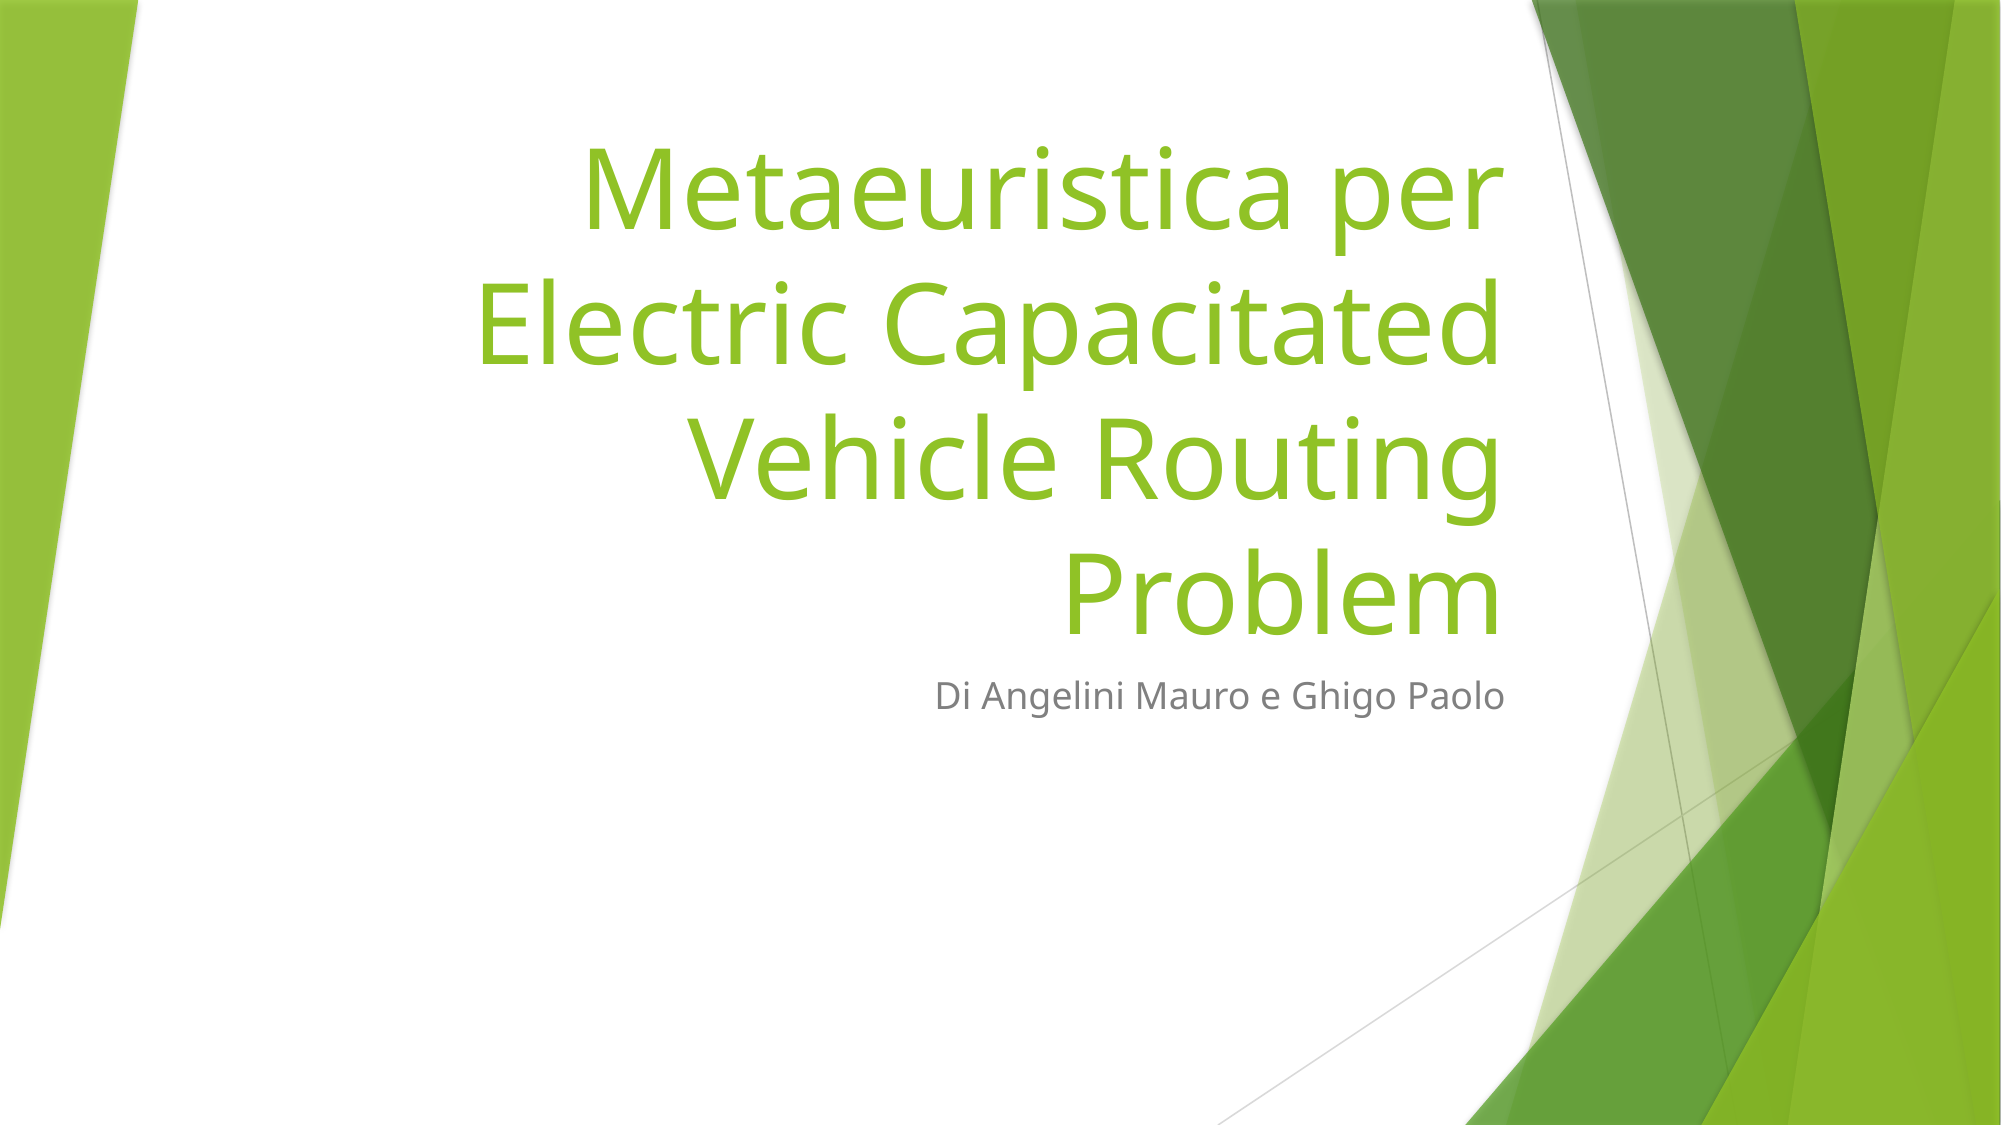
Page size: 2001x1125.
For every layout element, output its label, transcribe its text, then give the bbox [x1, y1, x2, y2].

title Metaeuristica per Electric Capacitated Vehicle Routing Problem [247, 394, 1522, 664]
subtitle Di Angelini Mauro e Ghigo Paolo [247, 664, 1522, 845]
